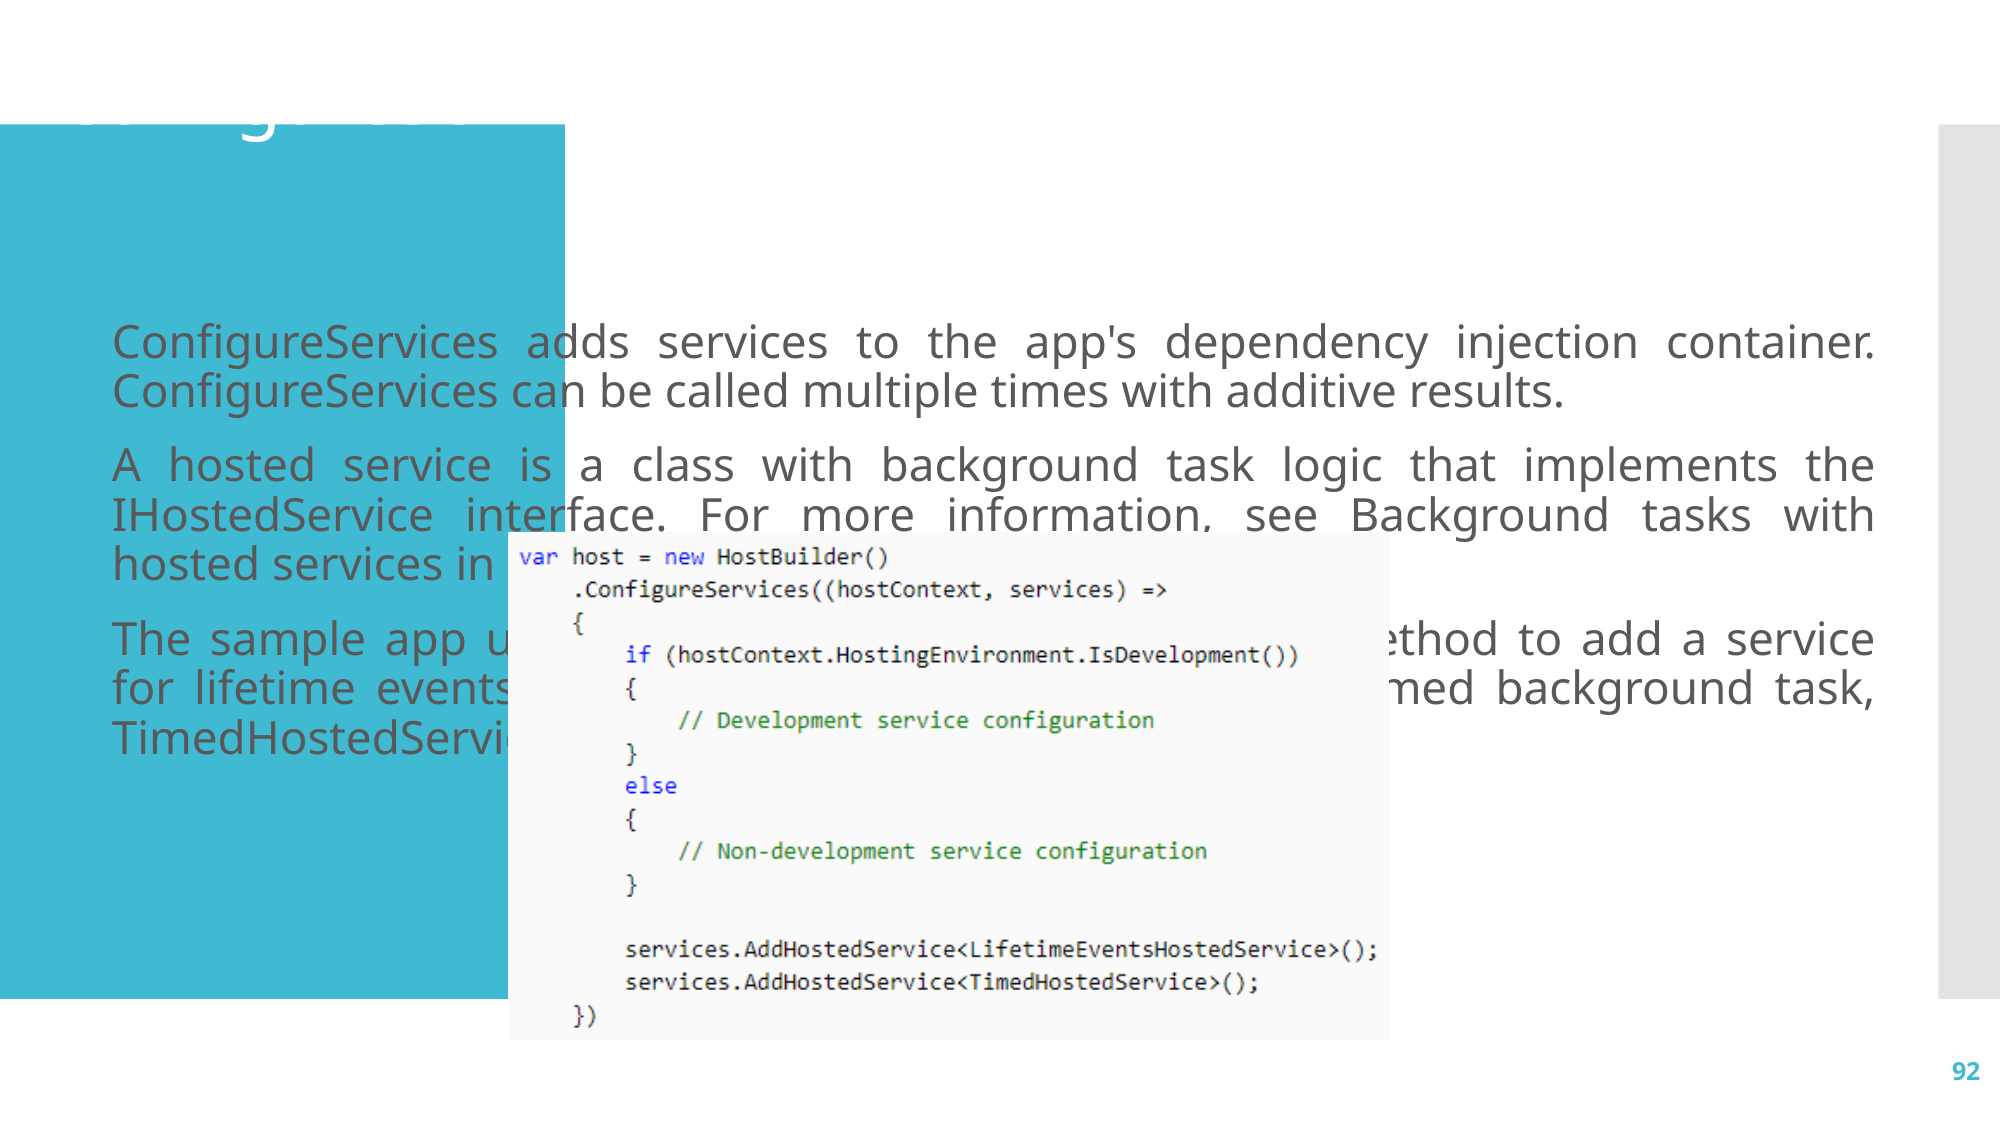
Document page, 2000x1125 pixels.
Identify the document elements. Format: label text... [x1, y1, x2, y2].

slide_number 92 [1744, 1042, 1996, 1103]
picture [507, 532, 1389, 1040]
title ConfigureService [41, 51, 1867, 150]
list ConfigureServices adds services to the app's dependency injection container. ConfigureServices can be called multiple times with additive results. A hosted service is a class with background task logic that implements the IHostedService interface. For more information, see Background tasks with hosted services in ASP.NET Core. The sample app uses the AddHostedService extension method to add a service for lifetime events, LifetimeEventsHostedService, and a timed background task, TimedHostedService, to the app: [66, 178, 1892, 904]
